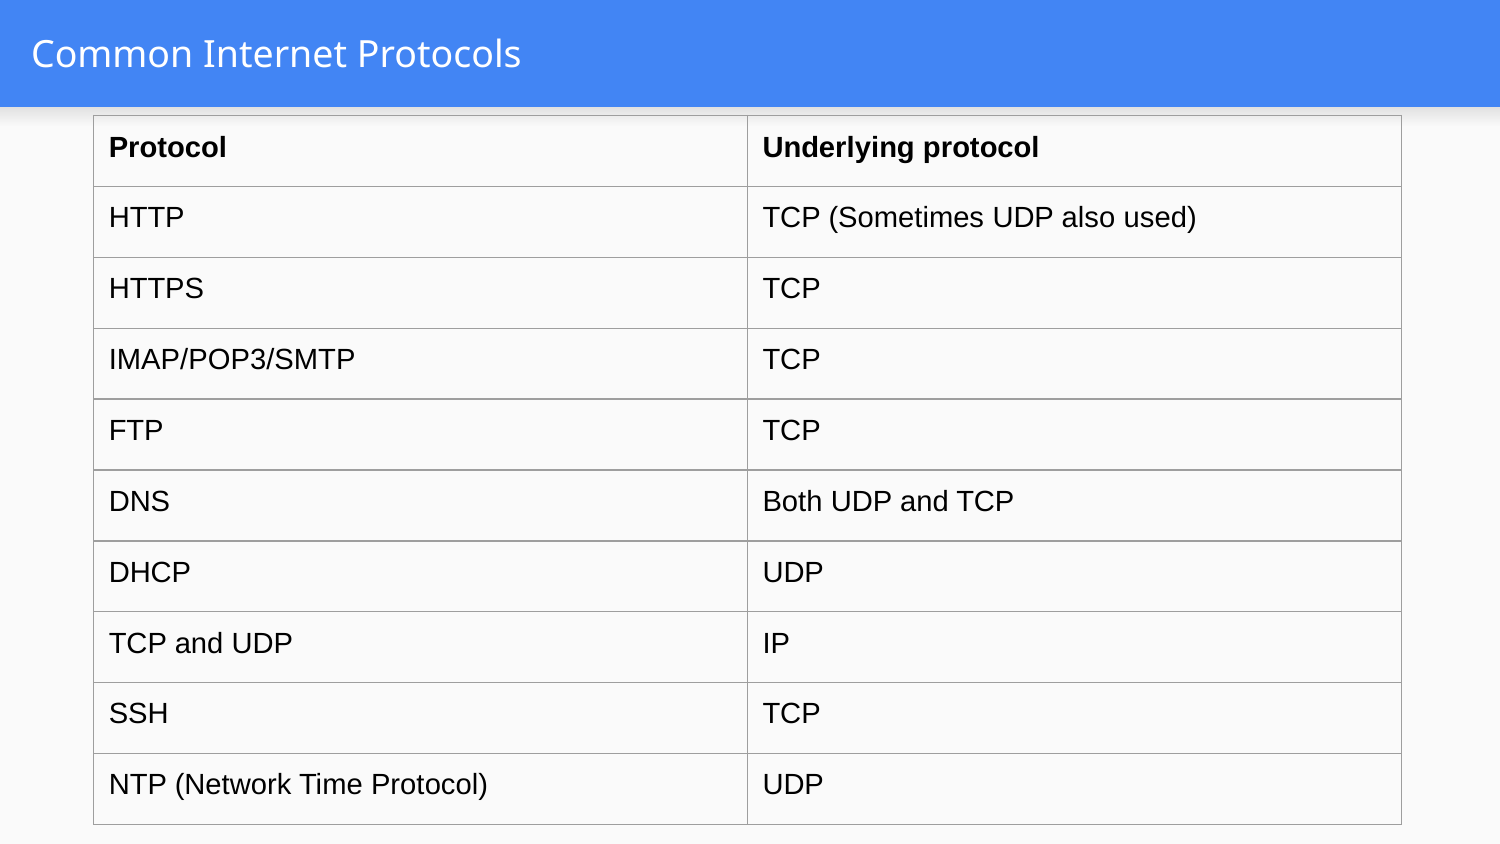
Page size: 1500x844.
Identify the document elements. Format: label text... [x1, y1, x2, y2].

table_cell TCP (Sometimes UDP also used) [748, 187, 1401, 257]
table_cell DNS [94, 471, 747, 540]
table_cell UDP [748, 754, 1401, 824]
table_cell SSH [94, 683, 747, 753]
table_cell Both UDP and TCP [748, 471, 1401, 540]
table_cell DHCP [94, 542, 747, 611]
table_cell TCP [748, 400, 1401, 469]
table_header Underlying protocol [748, 116, 1401, 186]
table_cell IP [748, 612, 1401, 682]
table_cell HTTP [94, 187, 747, 257]
table_cell IMAP/POP3/SMTP [94, 329, 747, 398]
table_cell NTP (Network Time Protocol) [94, 754, 747, 824]
table_cell UDP [748, 542, 1401, 611]
table_cell TCP [748, 258, 1401, 328]
table_cell TCP [748, 329, 1401, 398]
table_cell HTTPS [94, 258, 747, 328]
table_cell FTP [94, 400, 747, 469]
table_cell TCP and UDP [94, 612, 747, 682]
title Common Internet Protocols [16, 2, 1464, 102]
table_cell TCP [748, 683, 1401, 753]
table_header Protocol [94, 116, 747, 186]
